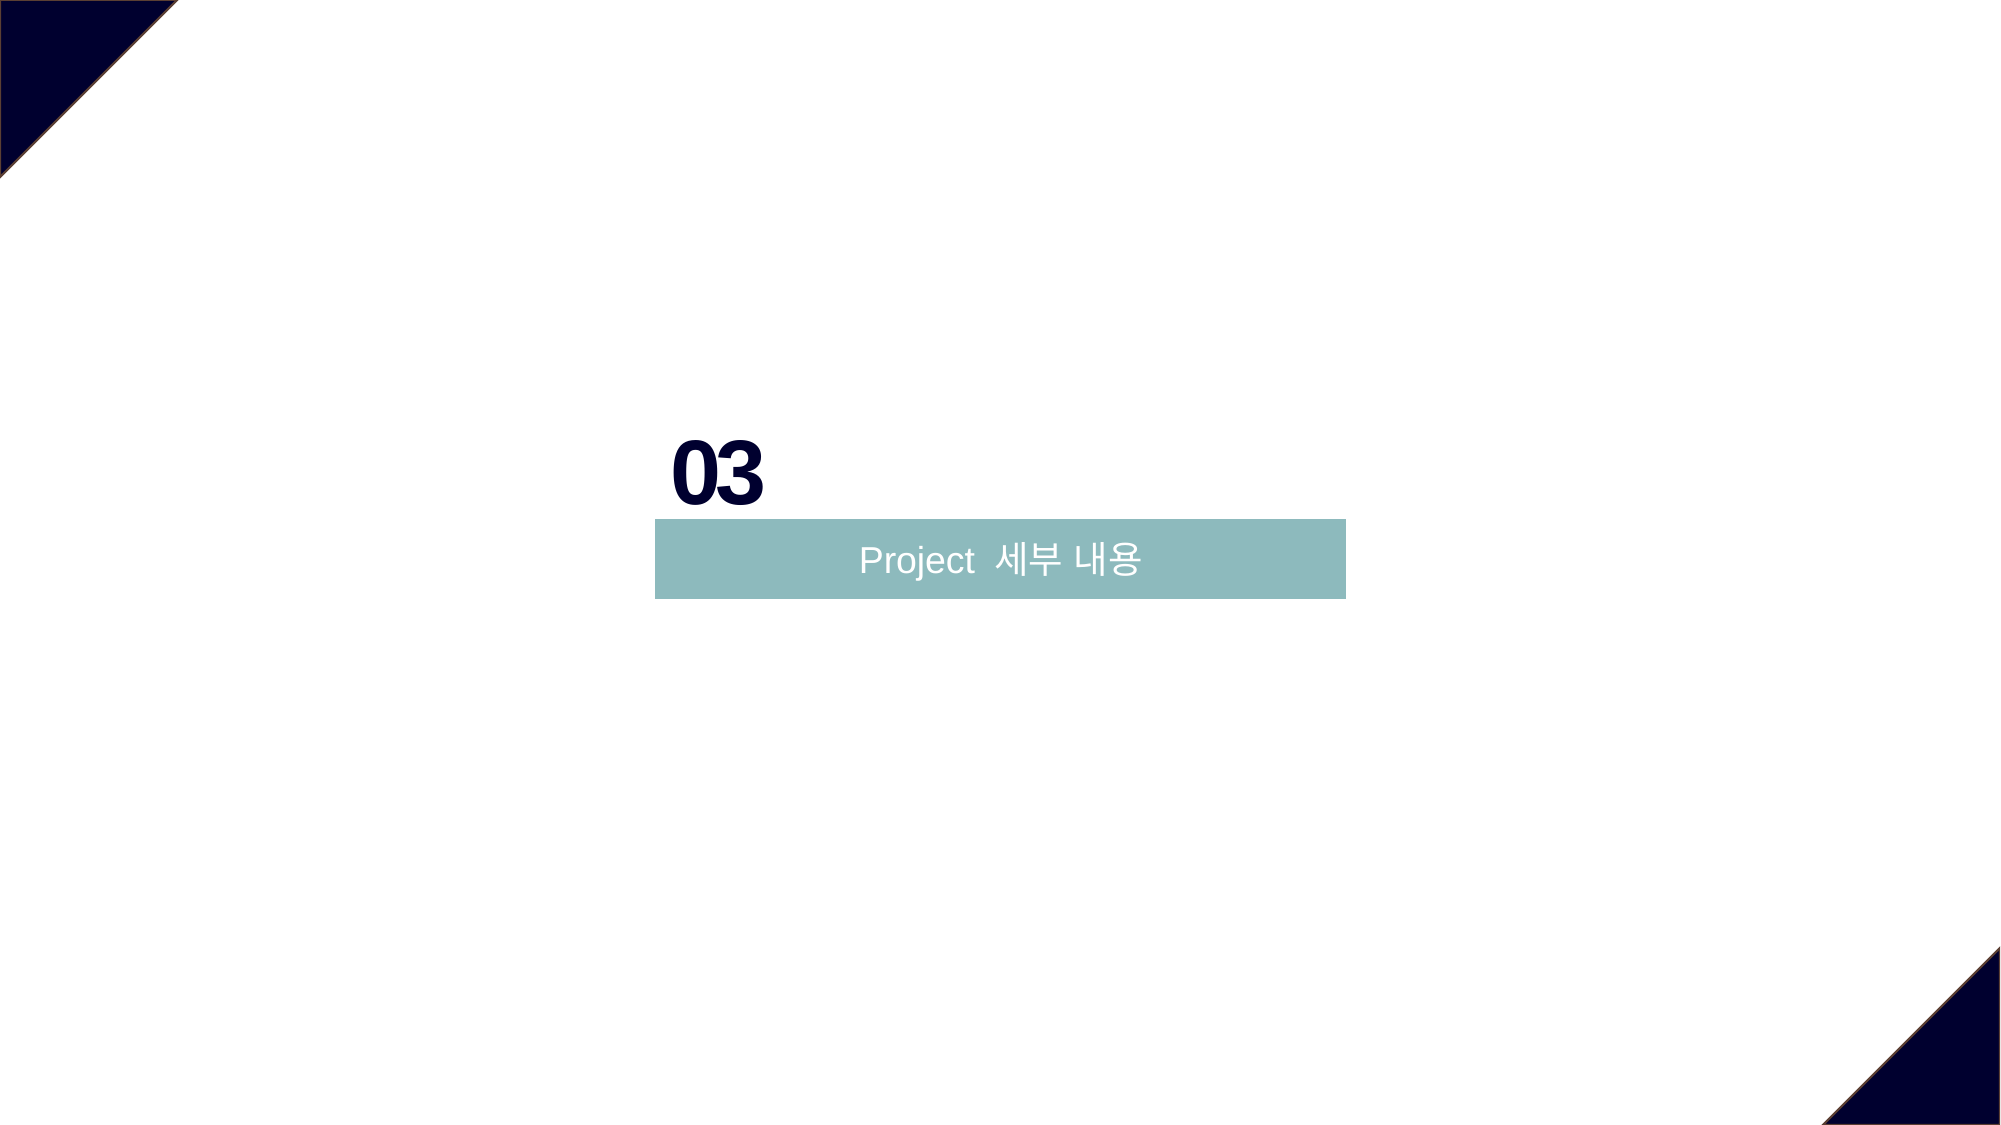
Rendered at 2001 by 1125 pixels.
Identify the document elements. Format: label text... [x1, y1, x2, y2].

text_box Project 세부 내용 [655, 519, 1346, 599]
text_box 03 [656, 405, 782, 519]
